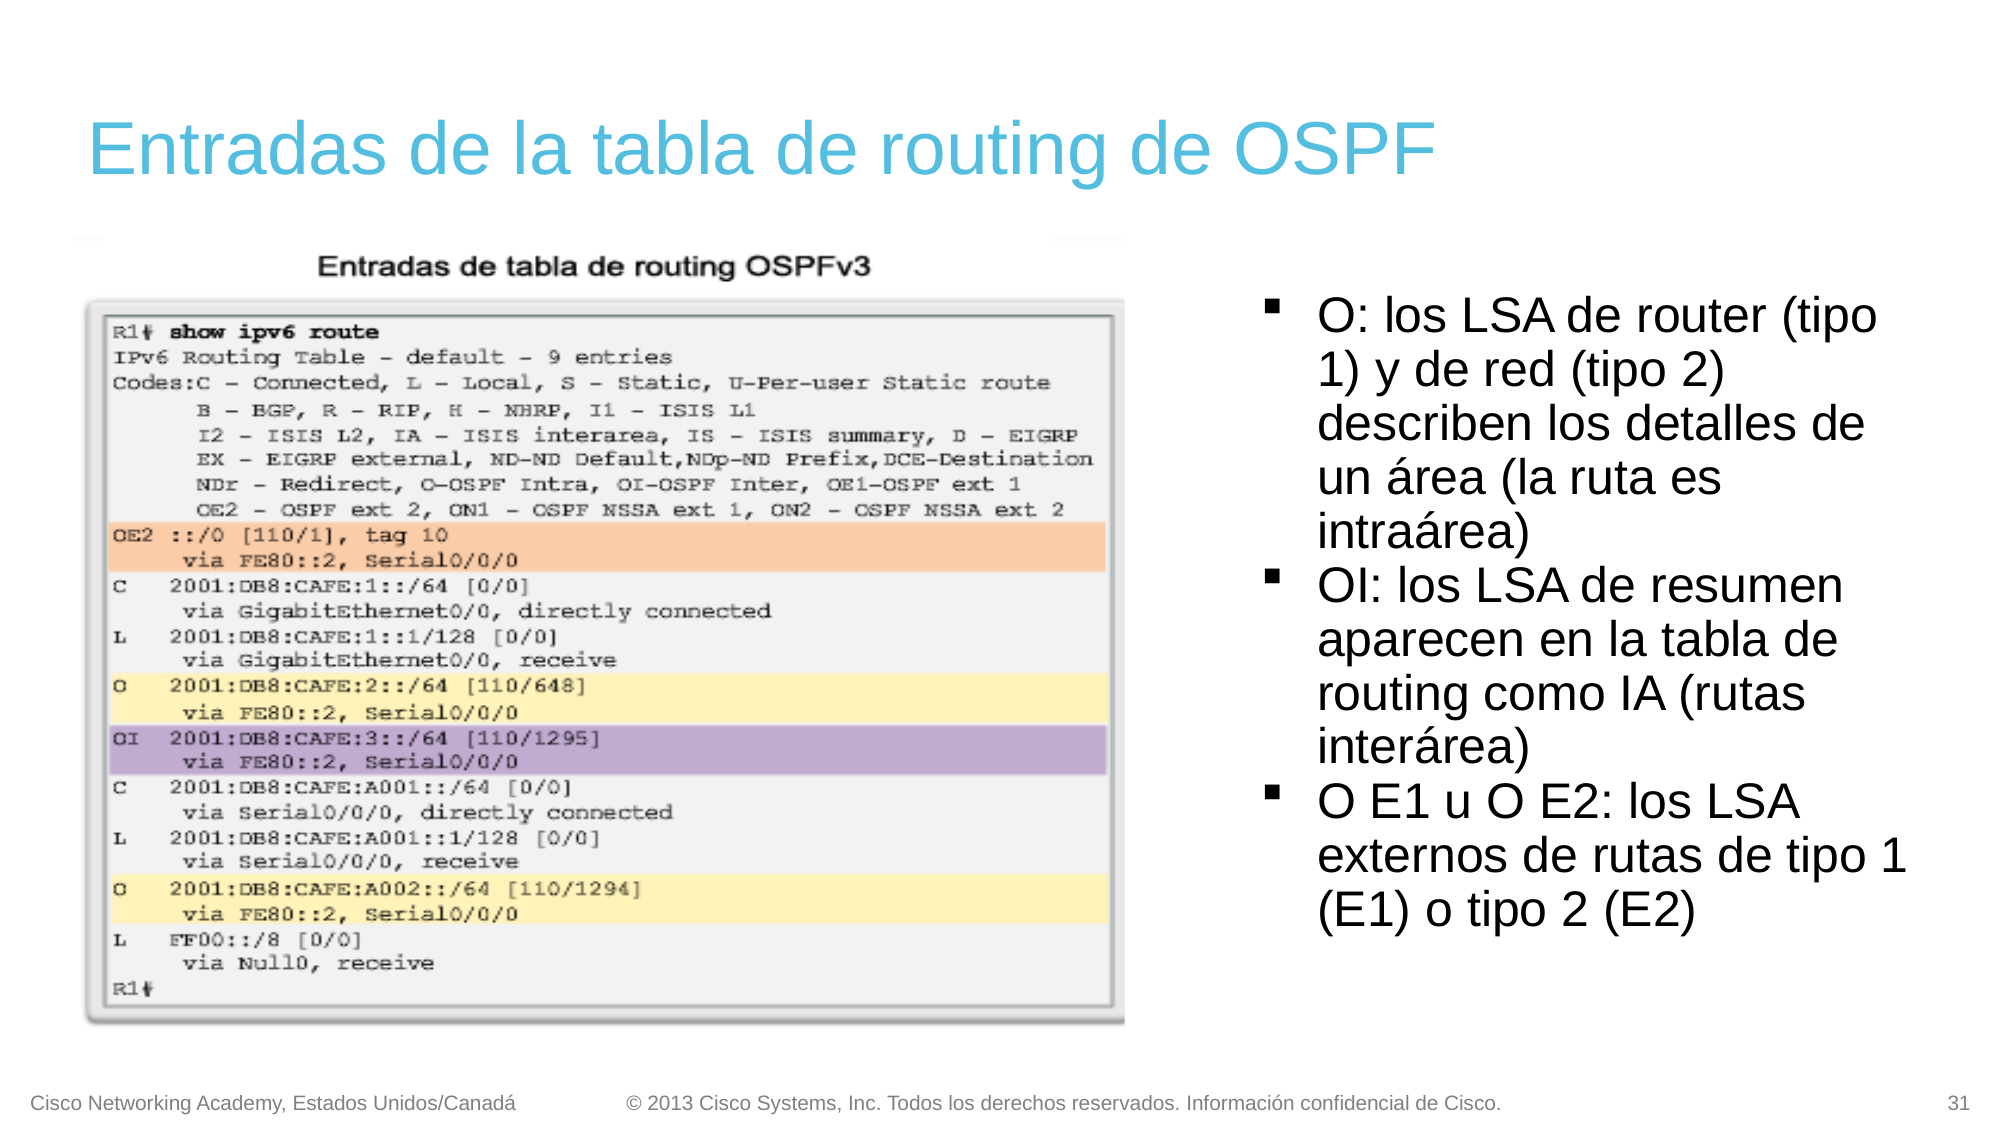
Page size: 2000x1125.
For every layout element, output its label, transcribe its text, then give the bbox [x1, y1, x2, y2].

title Entradas de la tabla de routing de OSPF [74, 80, 1924, 198]
picture [73, 237, 1125, 1050]
text_box O: los LSA de router (tipo 1) y de red (tipo 2) describen los detalles de un área (la ruta es intraárea) OI: los LSA de resumen aparecen en la tabla de routing como IA (rutas interárea) O E1 u O E2: los LSA externos de rutas de tipo 1 (E1) o tipo 2 (E2) [1246, 281, 1951, 945]
